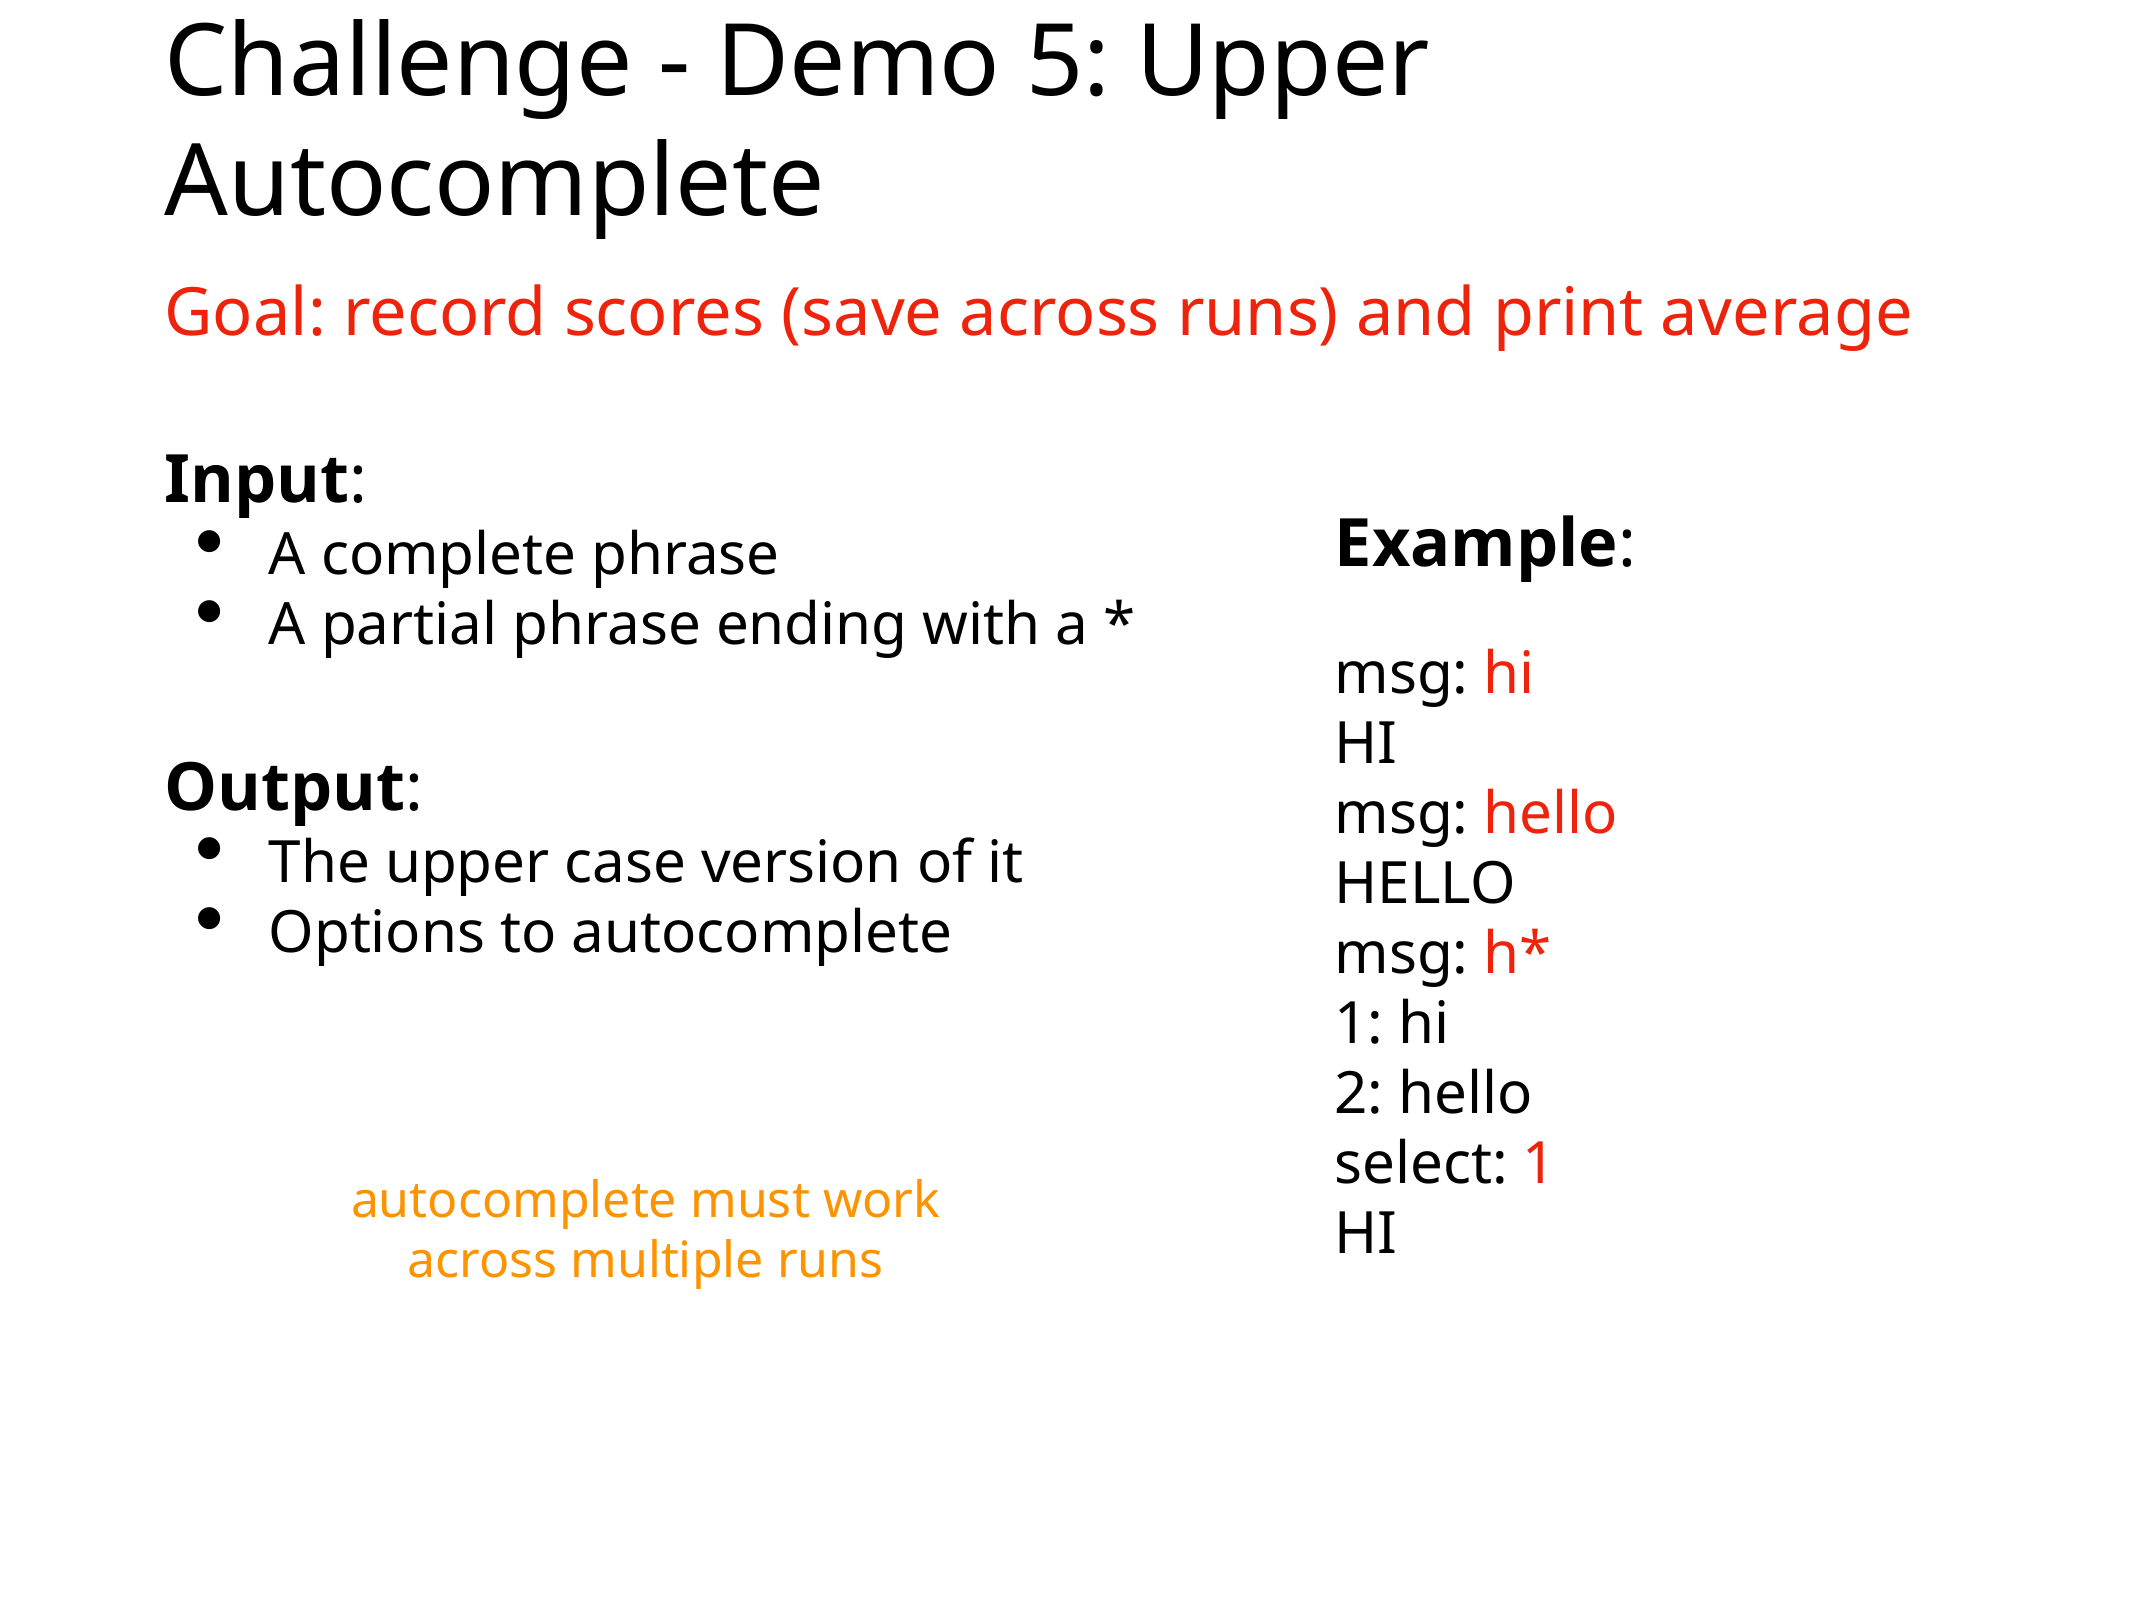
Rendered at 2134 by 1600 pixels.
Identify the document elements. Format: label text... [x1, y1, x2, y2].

title Challenge - Demo 5: Upper Autocomplete [155, 41, 1978, 191]
text_box autocomplete must work across multiple runs [342, 1158, 949, 1296]
text_box Example: msg: hi HI msg: hello HELLO msg: h* 1: hi 2: hello select: 1 HI [1326, 491, 1645, 1274]
list Goal: record scores (save across runs) and print average Input: A complete phrase A partial phrase ending with a * Output: The upper case version of it Options to autocomplete [155, 259, 2050, 1060]
